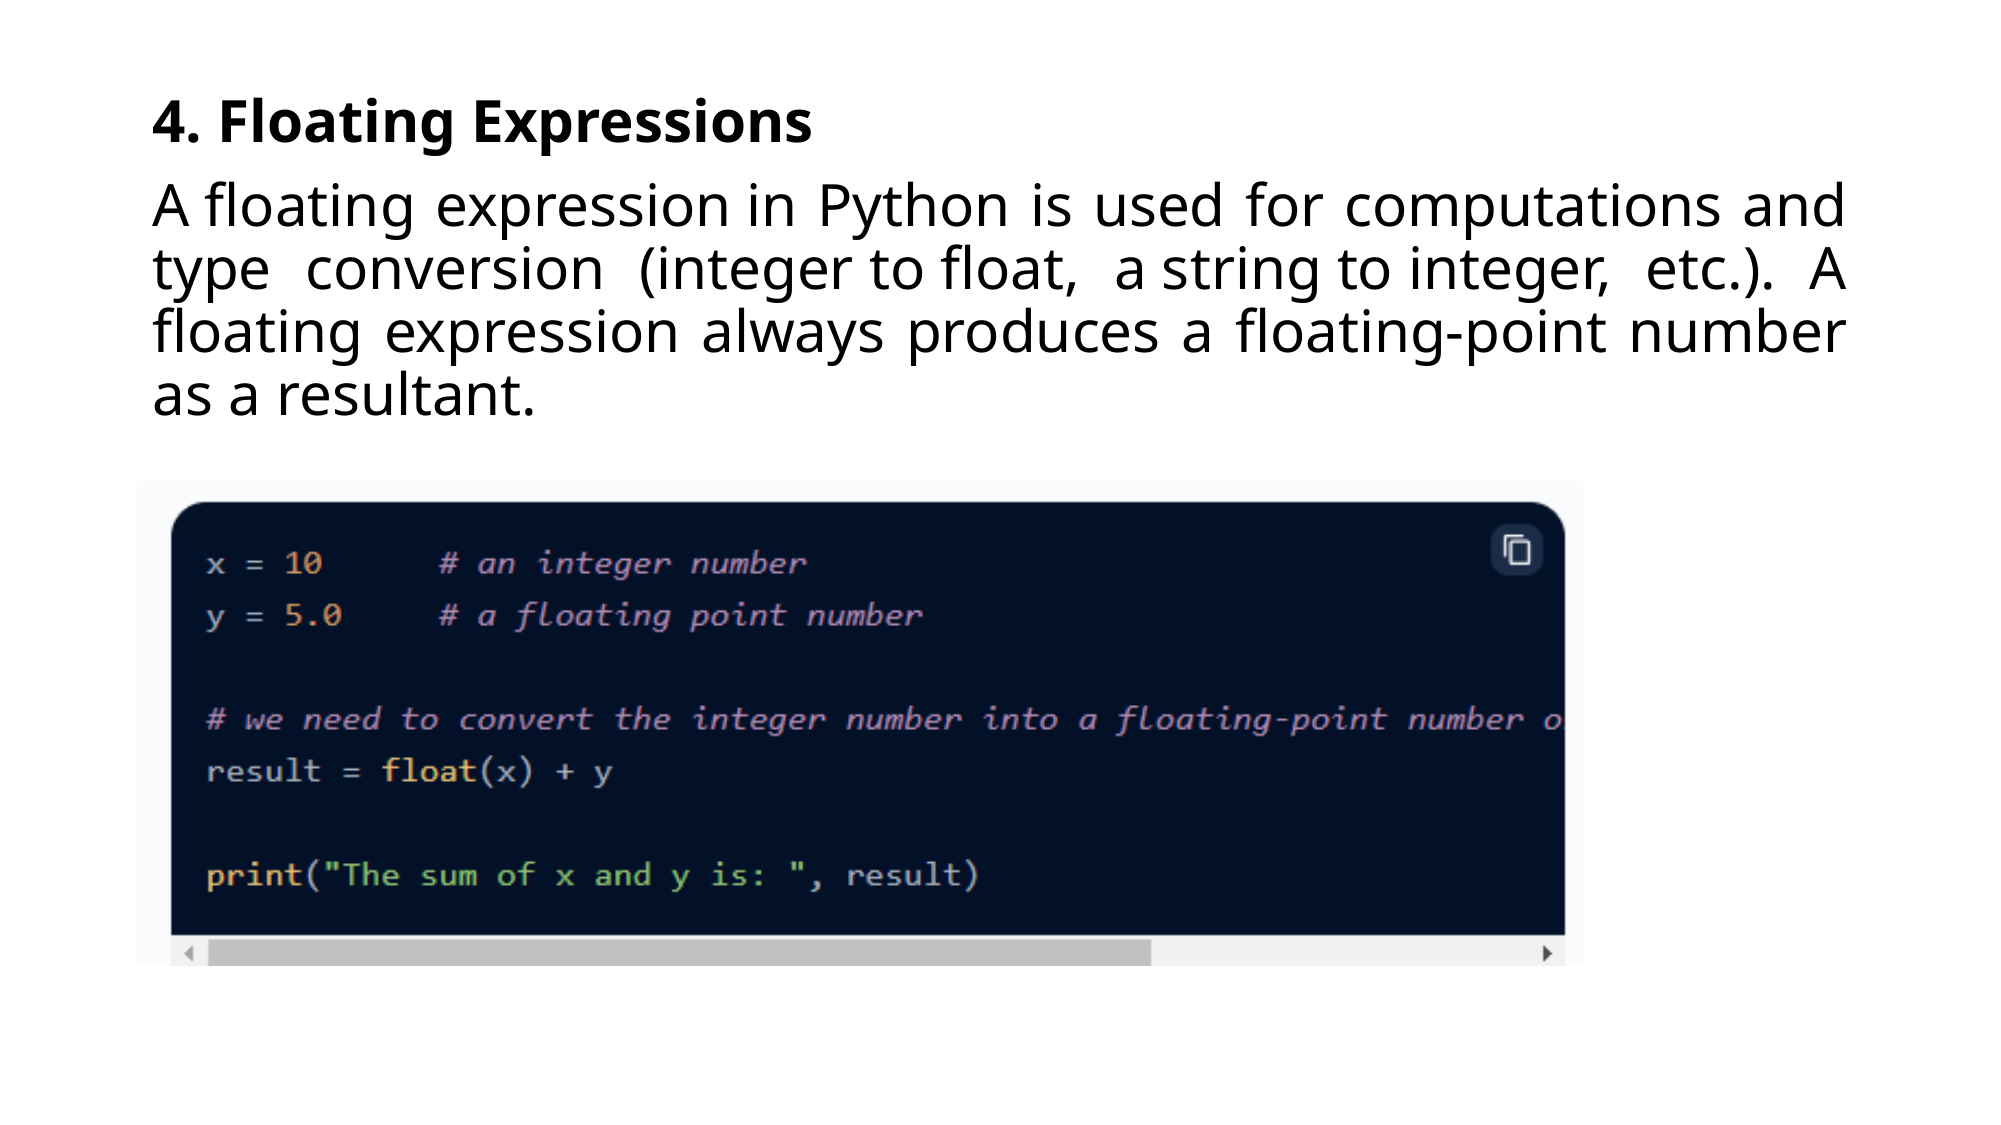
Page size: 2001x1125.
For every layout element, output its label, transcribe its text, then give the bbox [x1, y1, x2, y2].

picture [137, 481, 1583, 966]
list 4. Floating Expressions A floating expression in Python is used for computations and type conversion (integer to float, a string to integer, etc.). A floating expression always produces a floating-point number as a resultant. [137, 84, 1863, 1014]
